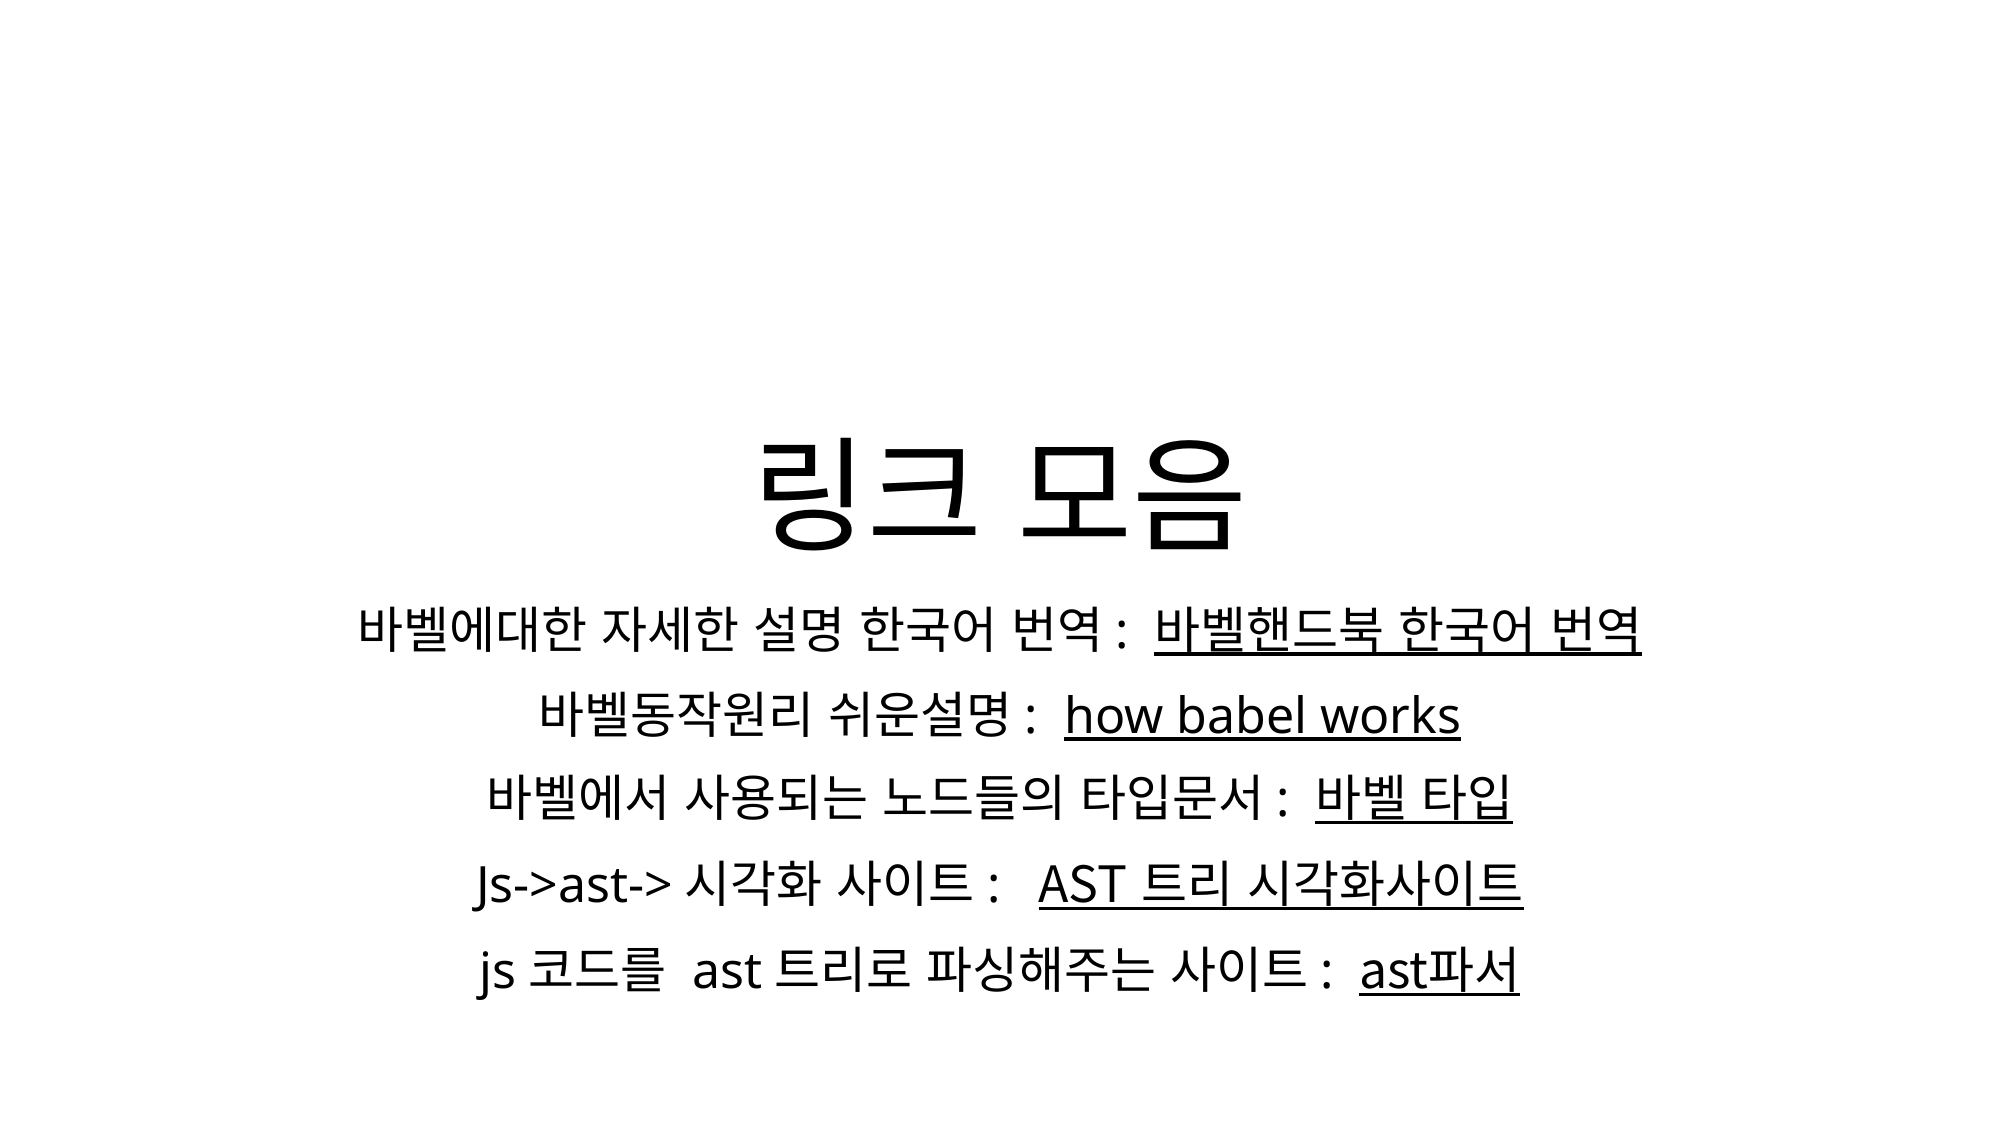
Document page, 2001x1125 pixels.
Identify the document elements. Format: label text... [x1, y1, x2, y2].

subtitle 바벨에대한 자세한 설명 한국어 번역: 바벨핸드북 한국어 번역 바벨동작원리 쉬운설명: how babel works 바벨에서 사용되는 노드들의 타입문서: 바벨 타입 Js->ast->시각화 사이트: AST 트리 시각화사이트 js코드를 ast트리로 파싱해주는 사이트: ast파서 [249, 590, 1751, 1062]
title 링크 모음 [249, 184, 1751, 577]
